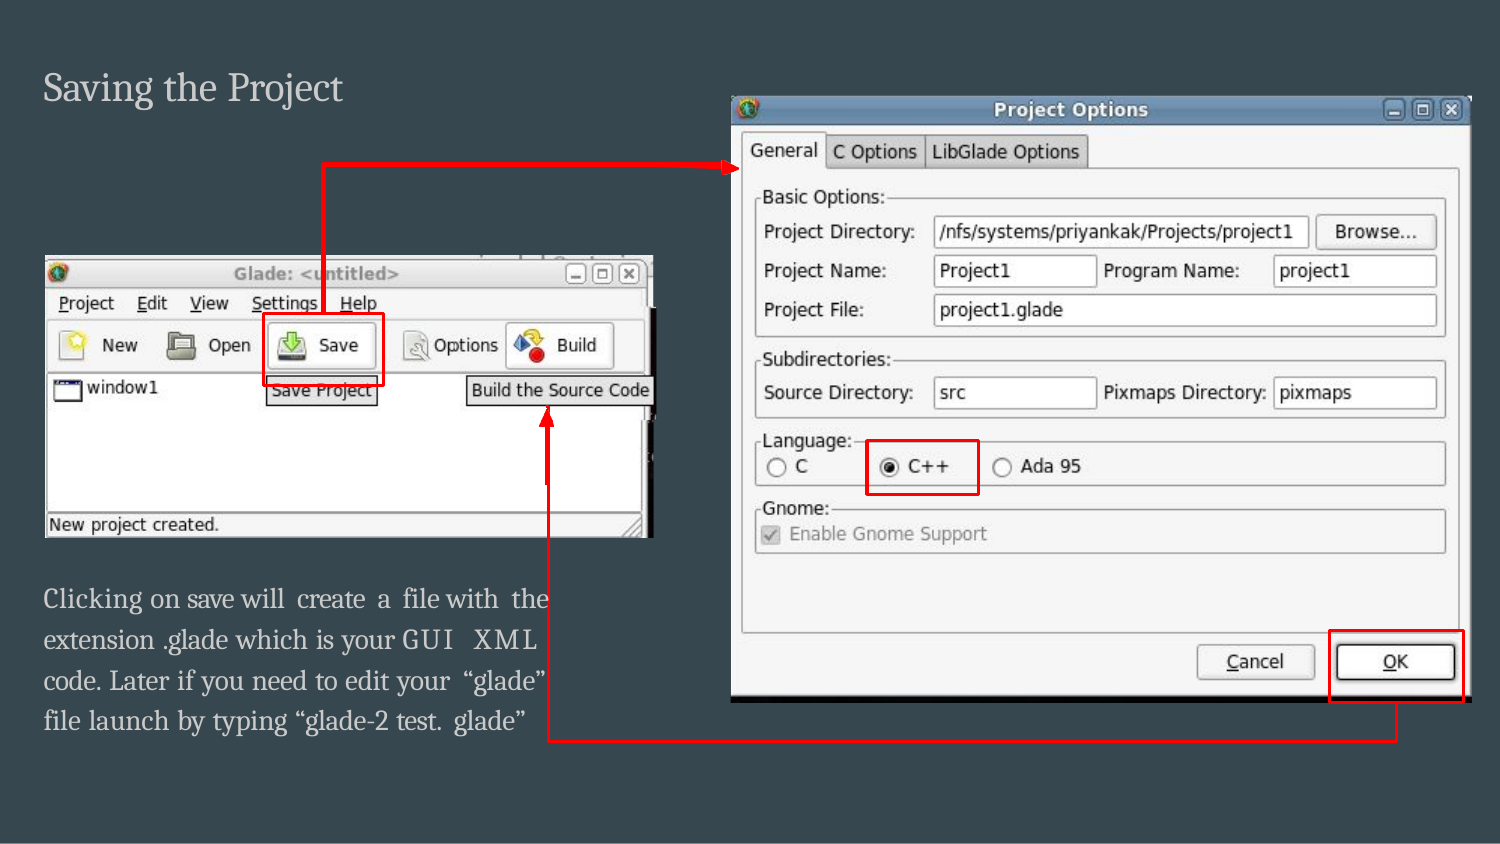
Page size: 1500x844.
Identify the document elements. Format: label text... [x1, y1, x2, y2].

title Saving the Project [41, 57, 364, 93]
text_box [45, 91, 1472, 744]
